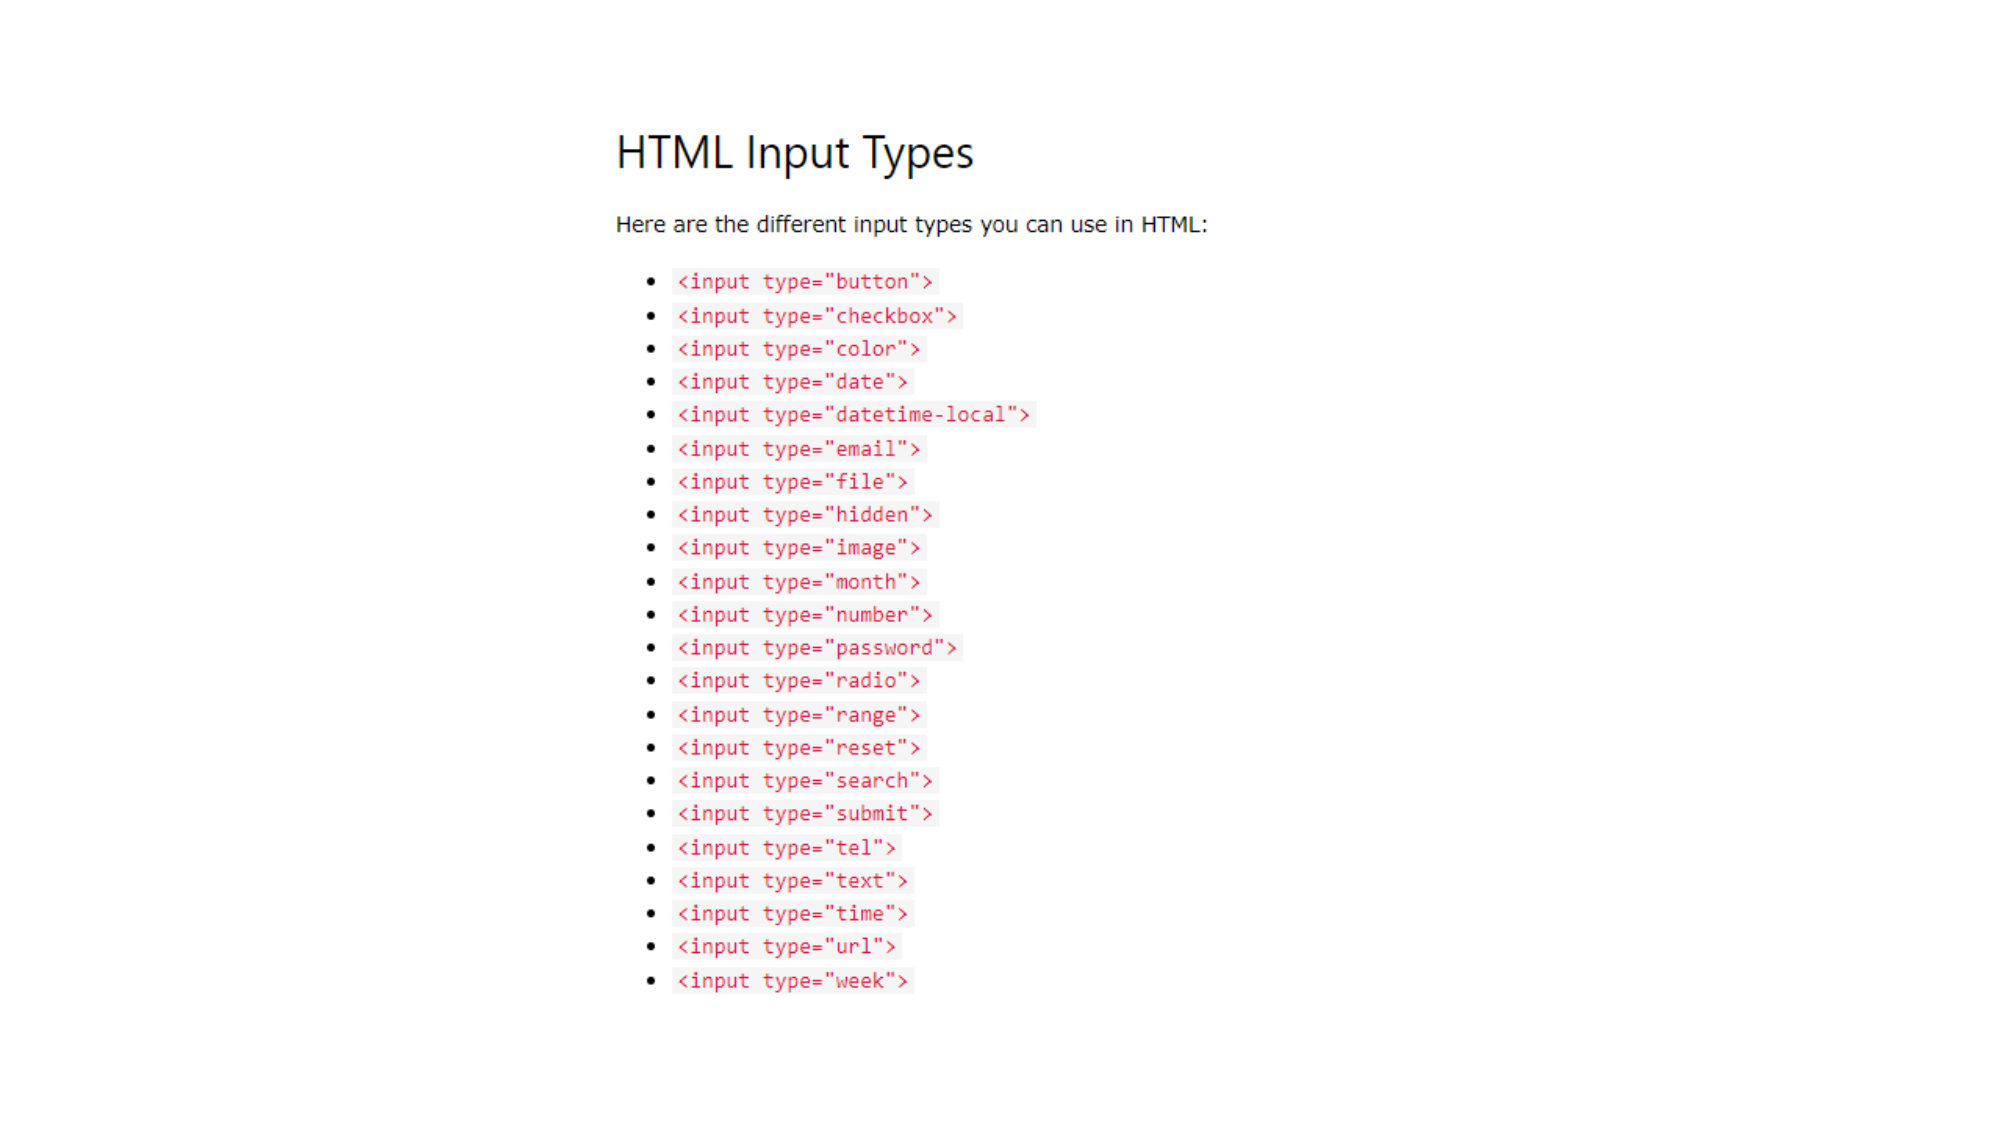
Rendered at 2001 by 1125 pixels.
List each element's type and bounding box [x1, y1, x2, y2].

picture [591, 112, 1409, 1013]
